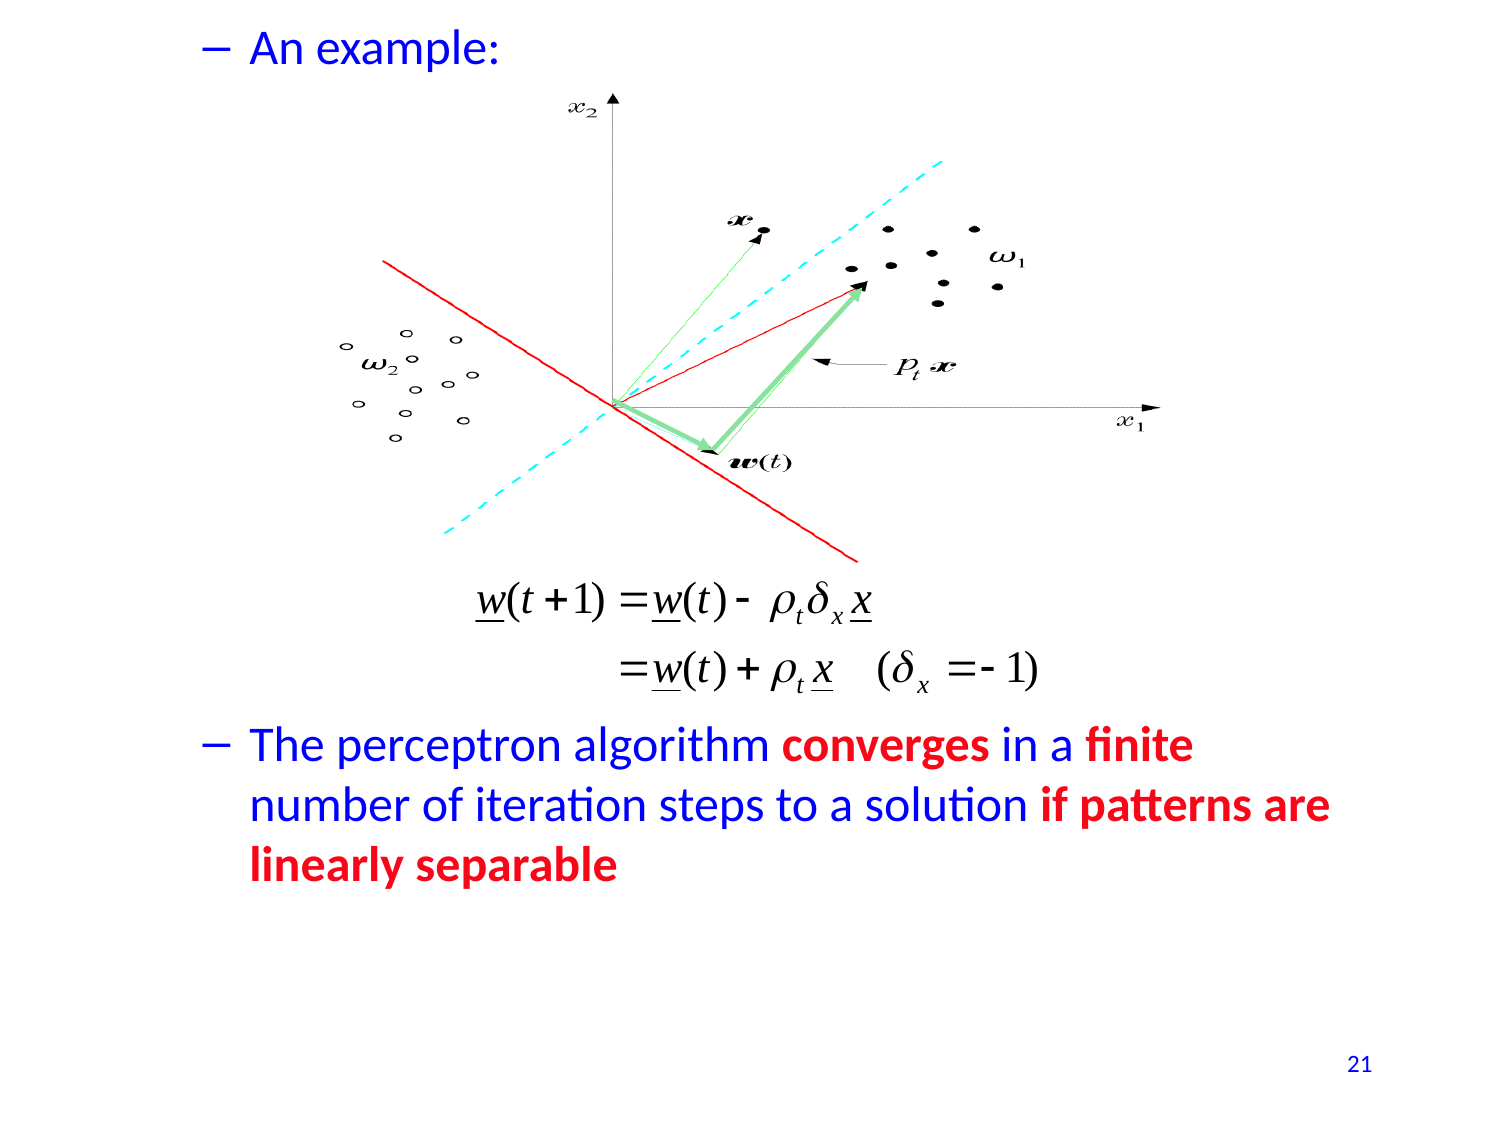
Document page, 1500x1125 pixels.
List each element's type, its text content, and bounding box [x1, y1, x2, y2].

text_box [468, 567, 1047, 705]
slide_number 21 [1074, 1025, 1388, 1100]
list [339, 92, 1161, 563]
list An example: The perceptron algorithm converges in a finite number of iteration steps to a solution if patterns are linearly separable [112, 7, 1365, 964]
